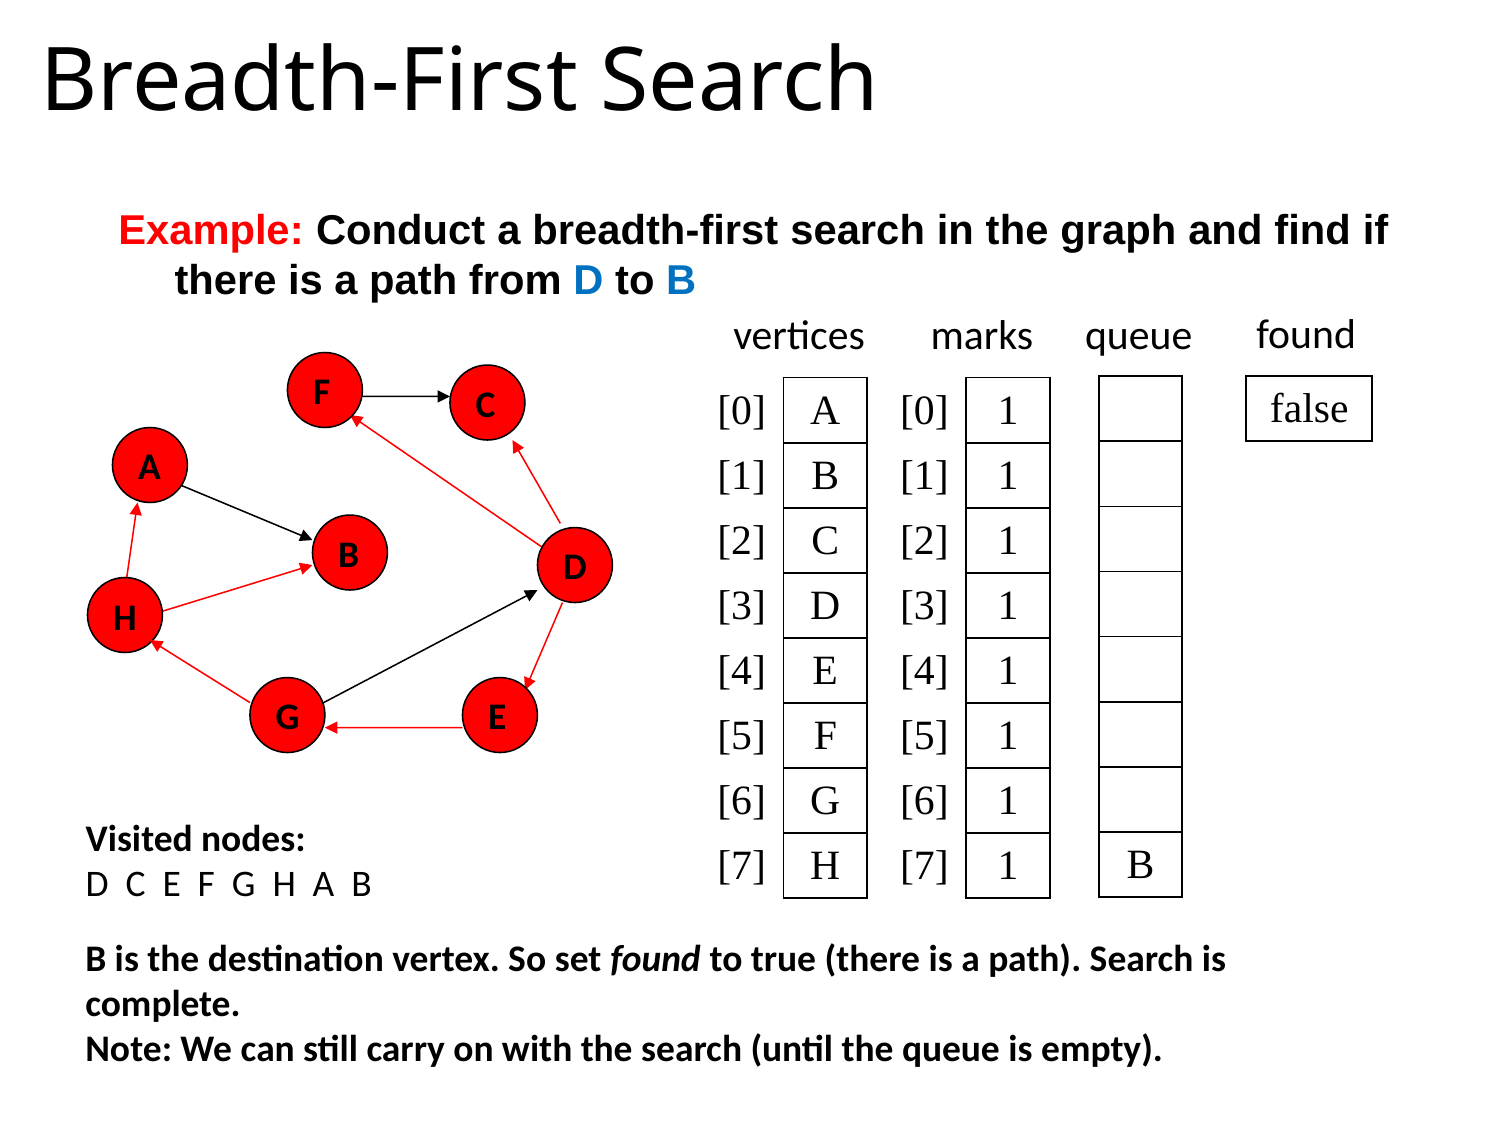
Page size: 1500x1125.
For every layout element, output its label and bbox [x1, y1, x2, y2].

table_cell [1100, 768, 1181, 831]
table_cell [1100, 572, 1181, 636]
table_cell [967, 444, 1049, 507]
table_cell [967, 509, 1049, 572]
table_cell [1100, 703, 1181, 766]
text_box [70, 806, 663, 912]
table_cell [784, 509, 866, 572]
table_header [967, 378, 1049, 442]
title [25, 26, 1469, 138]
table_cell [700, 443, 783, 898]
table_cell [967, 574, 1049, 637]
text_box [462, 602, 563, 753]
table_cell [967, 704, 1049, 767]
text_box [70, 926, 1388, 1076]
table_cell [784, 639, 866, 702]
table_cell [1100, 637, 1181, 701]
table_cell [1100, 507, 1181, 571]
table_cell [784, 704, 866, 767]
table_cell [967, 769, 1049, 832]
table_header [883, 378, 965, 443]
table_cell [883, 443, 965, 898]
table_header [784, 378, 866, 442]
table_cell [1100, 442, 1181, 506]
table_cell [967, 834, 1049, 897]
table_cell [784, 574, 866, 637]
text_box [287, 352, 613, 603]
table_header [1247, 377, 1371, 440]
table_cell [784, 769, 866, 832]
table_header [700, 378, 783, 443]
text_box [87, 427, 538, 753]
table_cell [784, 834, 866, 897]
table_cell [967, 639, 1049, 702]
table_cell [784, 444, 866, 507]
table_header [1100, 377, 1181, 440]
table_cell [1100, 833, 1181, 896]
text_box [512, 440, 561, 524]
text_box [103, 195, 1404, 365]
